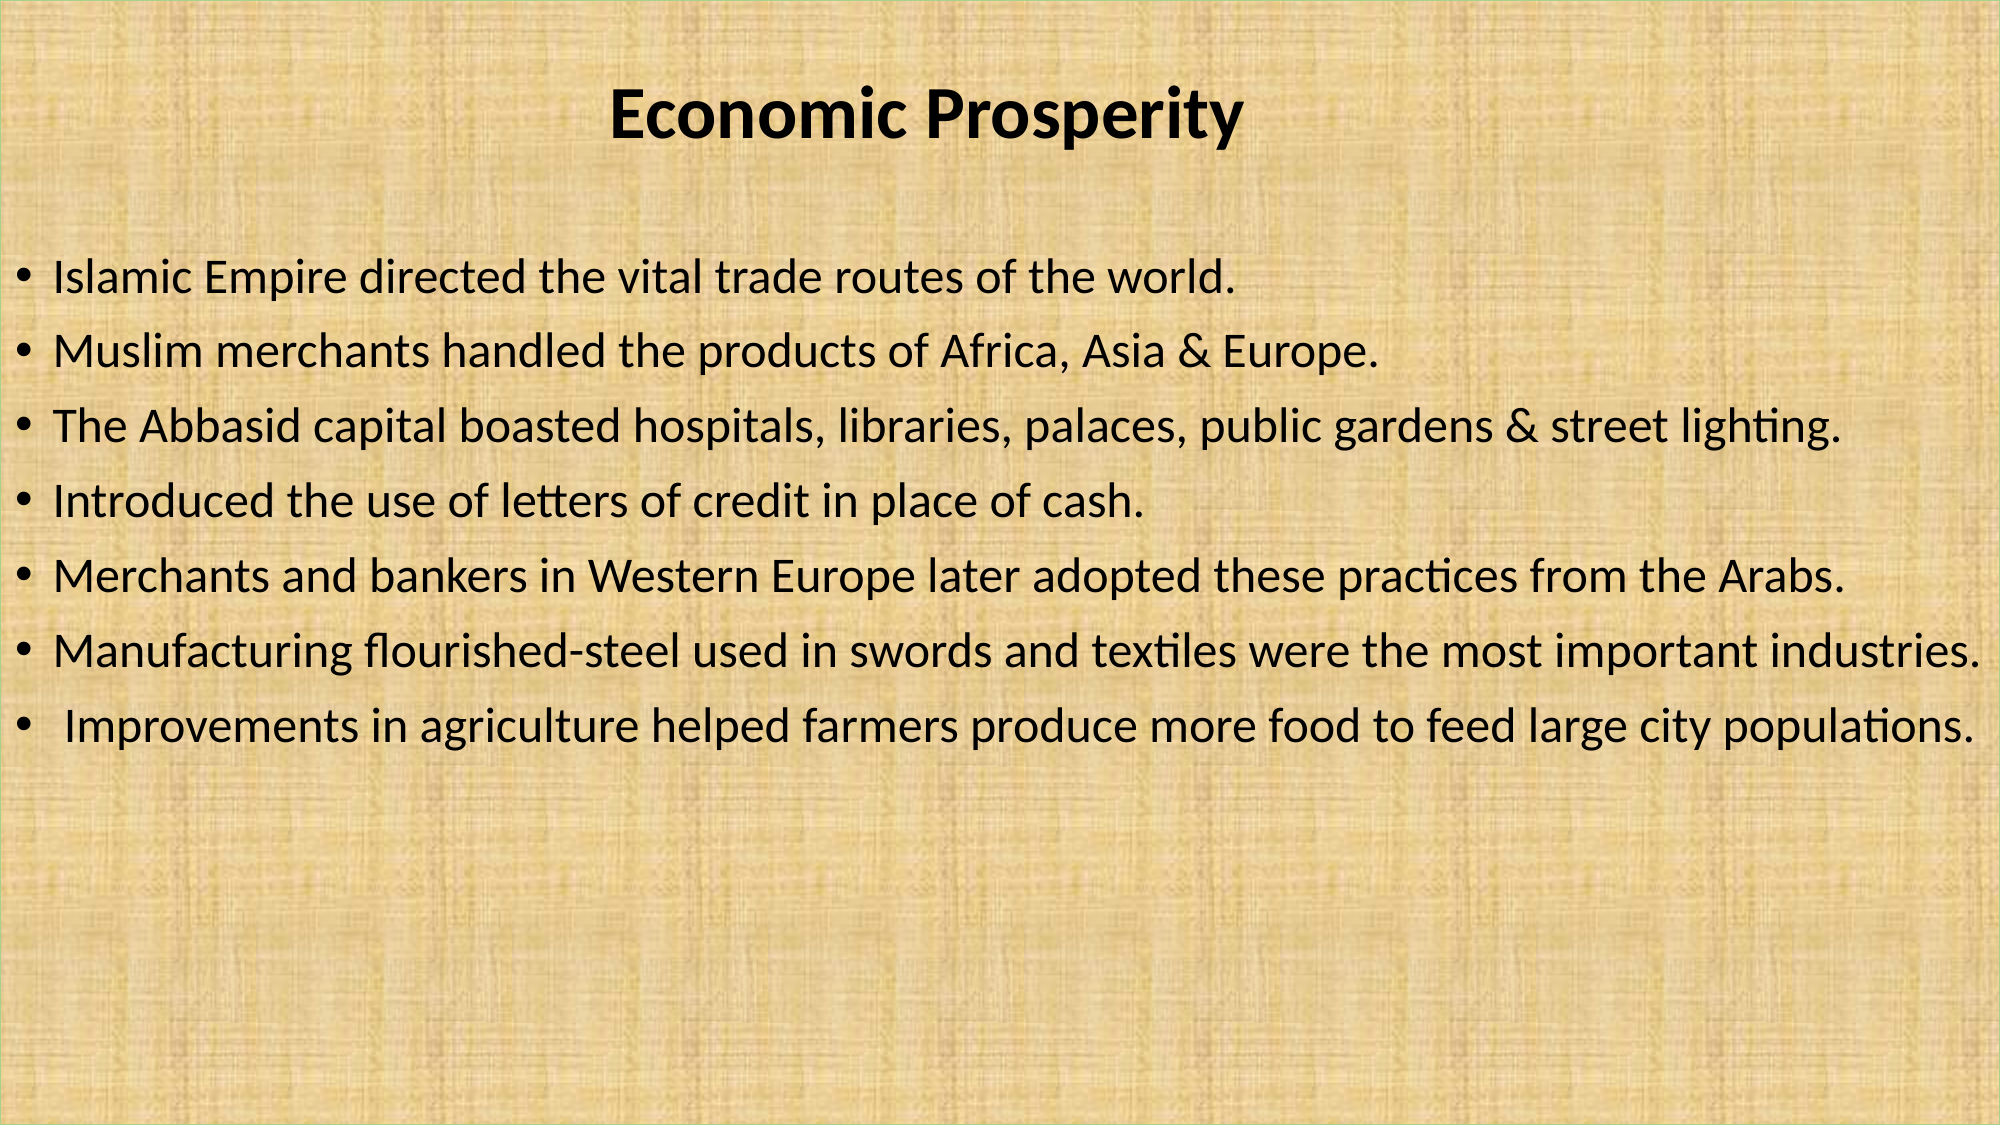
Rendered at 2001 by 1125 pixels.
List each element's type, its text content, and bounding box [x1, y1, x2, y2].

list Economic Prosperity Islamic Empire directed the vital trade routes of the world. Muslim merchants handled the products of Africa, Asia & Europe. The Abbasid capital boasted hospitals, libraries, palaces, public gardens & street lighting. Introduced the use of letters of credit in place of cash. Merchants and bankers in Western Europe later adopted these practices from the Arabs. Manufacturing flourished-steel used in swords and textiles were the most important industries. Improvements in agriculture helped farmers produce more food to feed large city populations. [0, 0, 2000, 1125]
